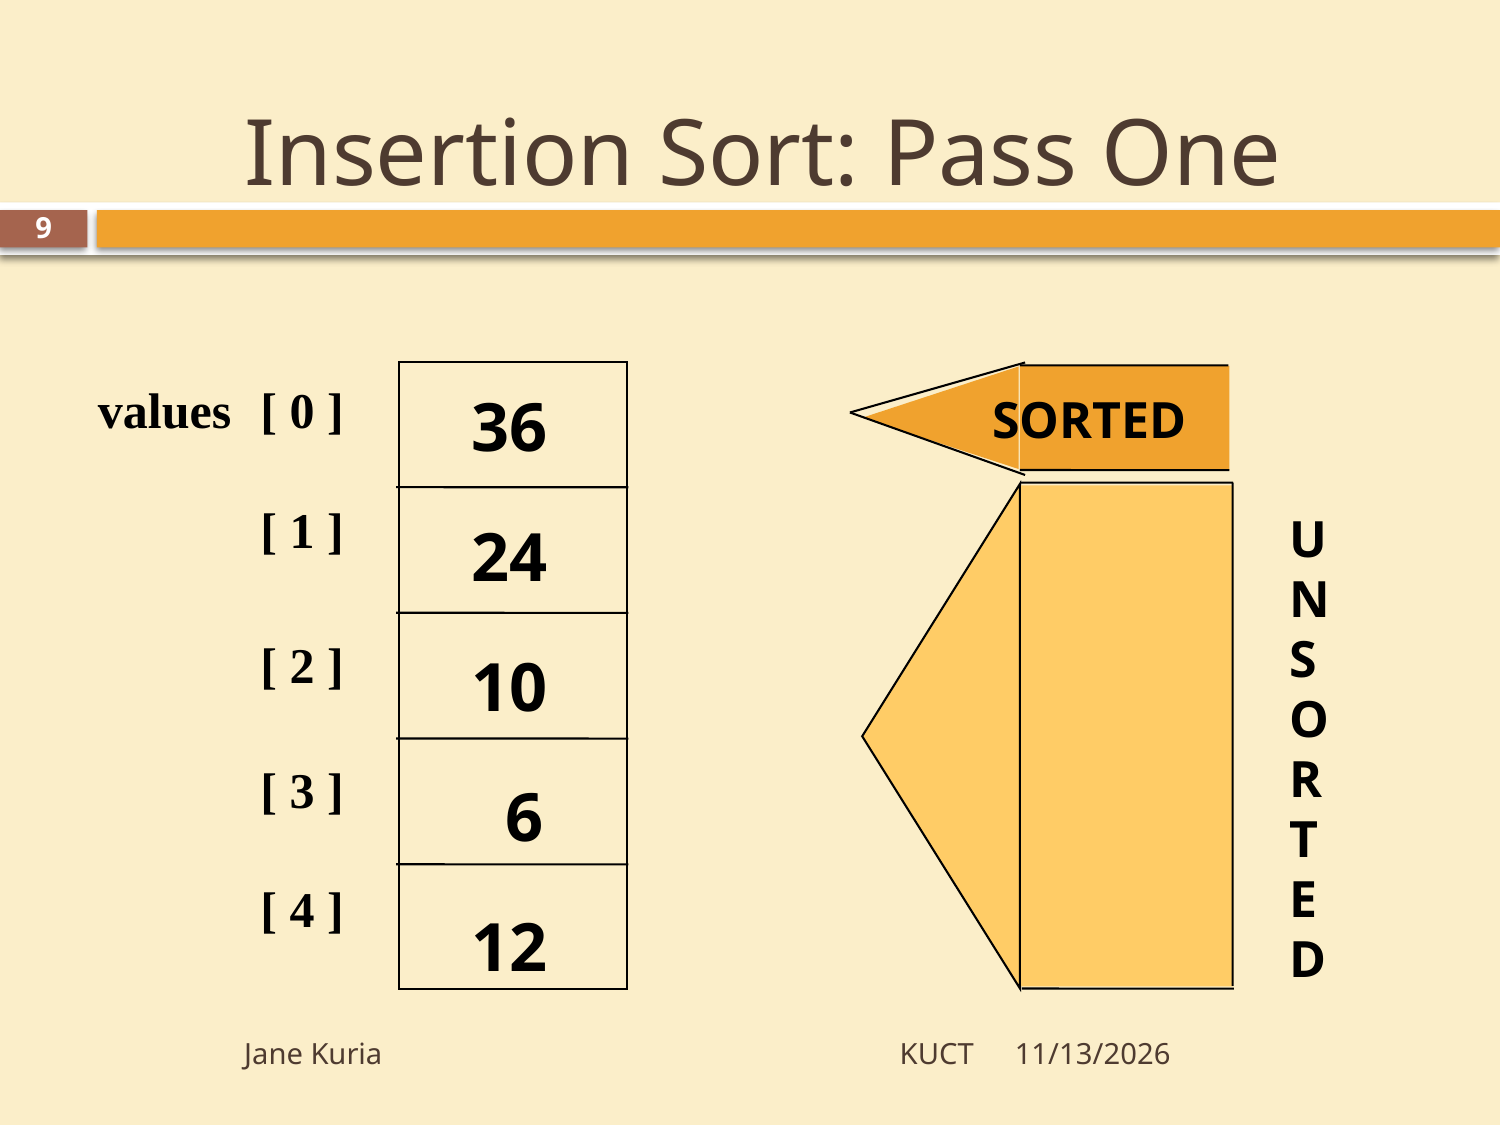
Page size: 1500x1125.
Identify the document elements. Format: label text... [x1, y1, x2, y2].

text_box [849, 362, 1230, 476]
text_box values [ 0 ] [ 1 ] [ 2 ] [ 3 ] [ 4 ] [82, 265, 449, 946]
footer Jane Kuria KUCT [99, 1024, 990, 1085]
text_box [395, 361, 629, 990]
text_box U N S O R T E D [1273, 499, 1345, 996]
title Insertion Sort: Pass One [229, 23, 1321, 212]
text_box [861, 482, 1235, 989]
slide_number 9 [0, 208, 88, 249]
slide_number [999, 1025, 1438, 1085]
